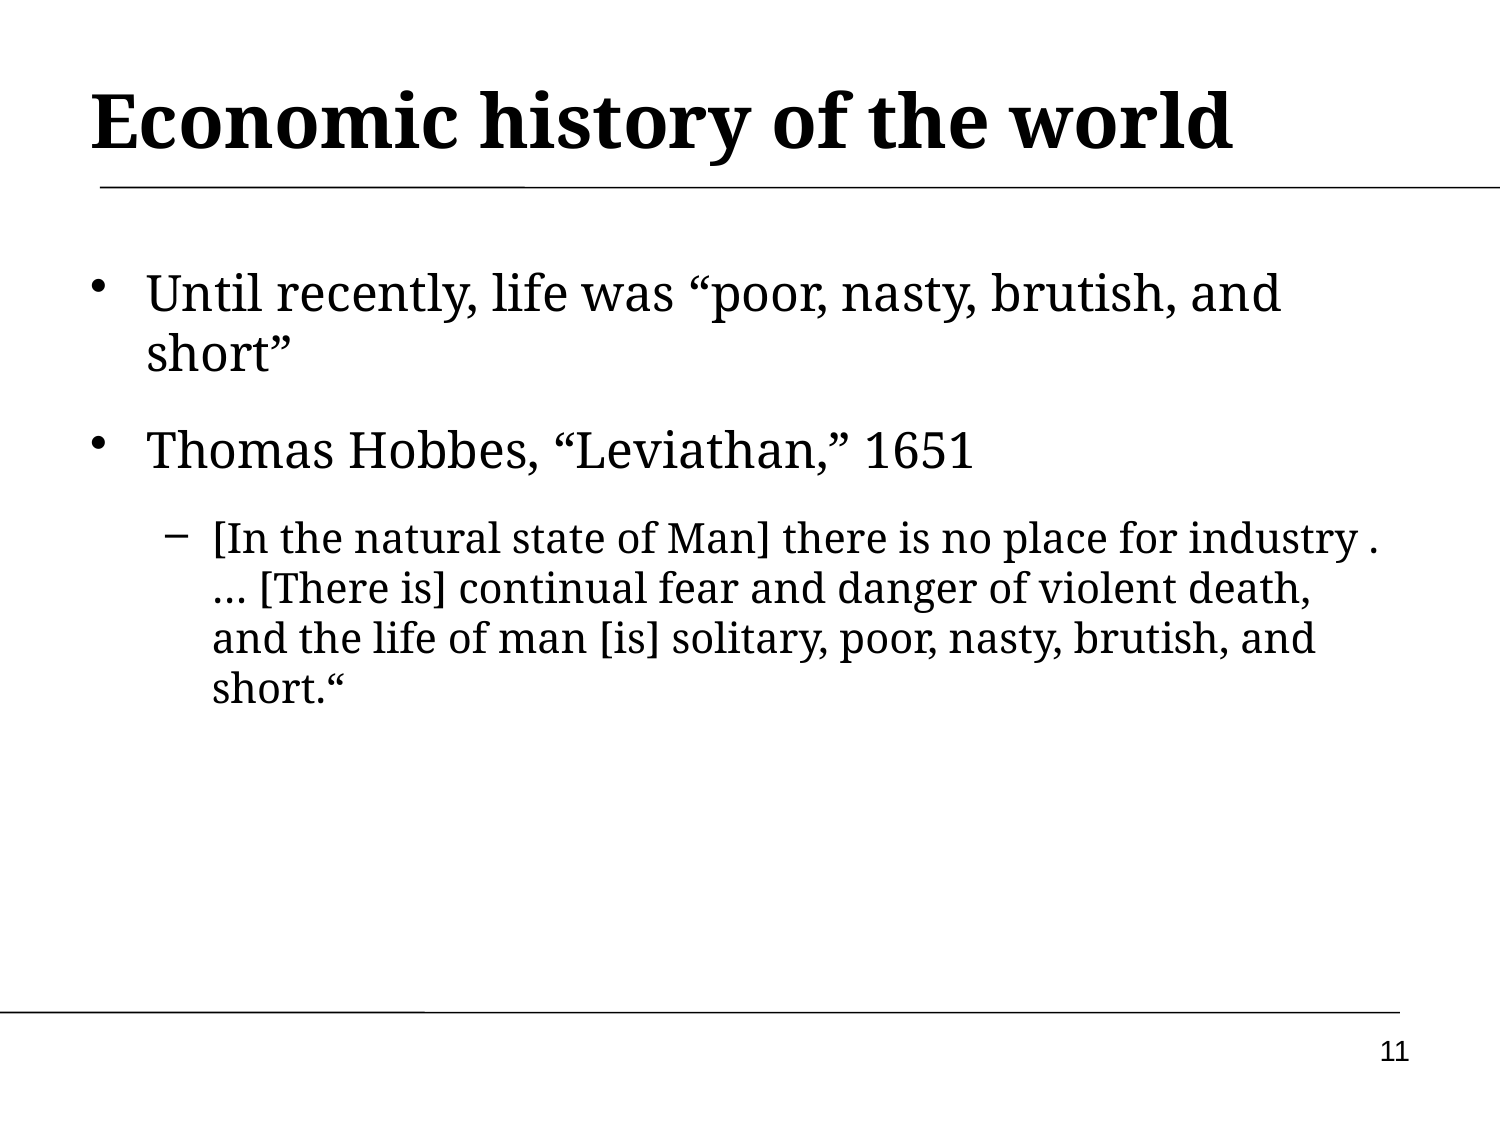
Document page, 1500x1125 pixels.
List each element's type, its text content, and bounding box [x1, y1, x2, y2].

list Until recently, life was “poor, nasty, brutish, and short” Thomas Hobbes, “Leviathan,” 1651 [In the natural state of Man] there is no place for industry . … [There is] continual fear and danger of violent death, and the life of man [is] solitary, poor, nasty, brutish, and short.“ [74, 253, 1413, 663]
title Economic history of the world [74, 49, 1426, 188]
slide_number 11 [1074, 1024, 1426, 1103]
